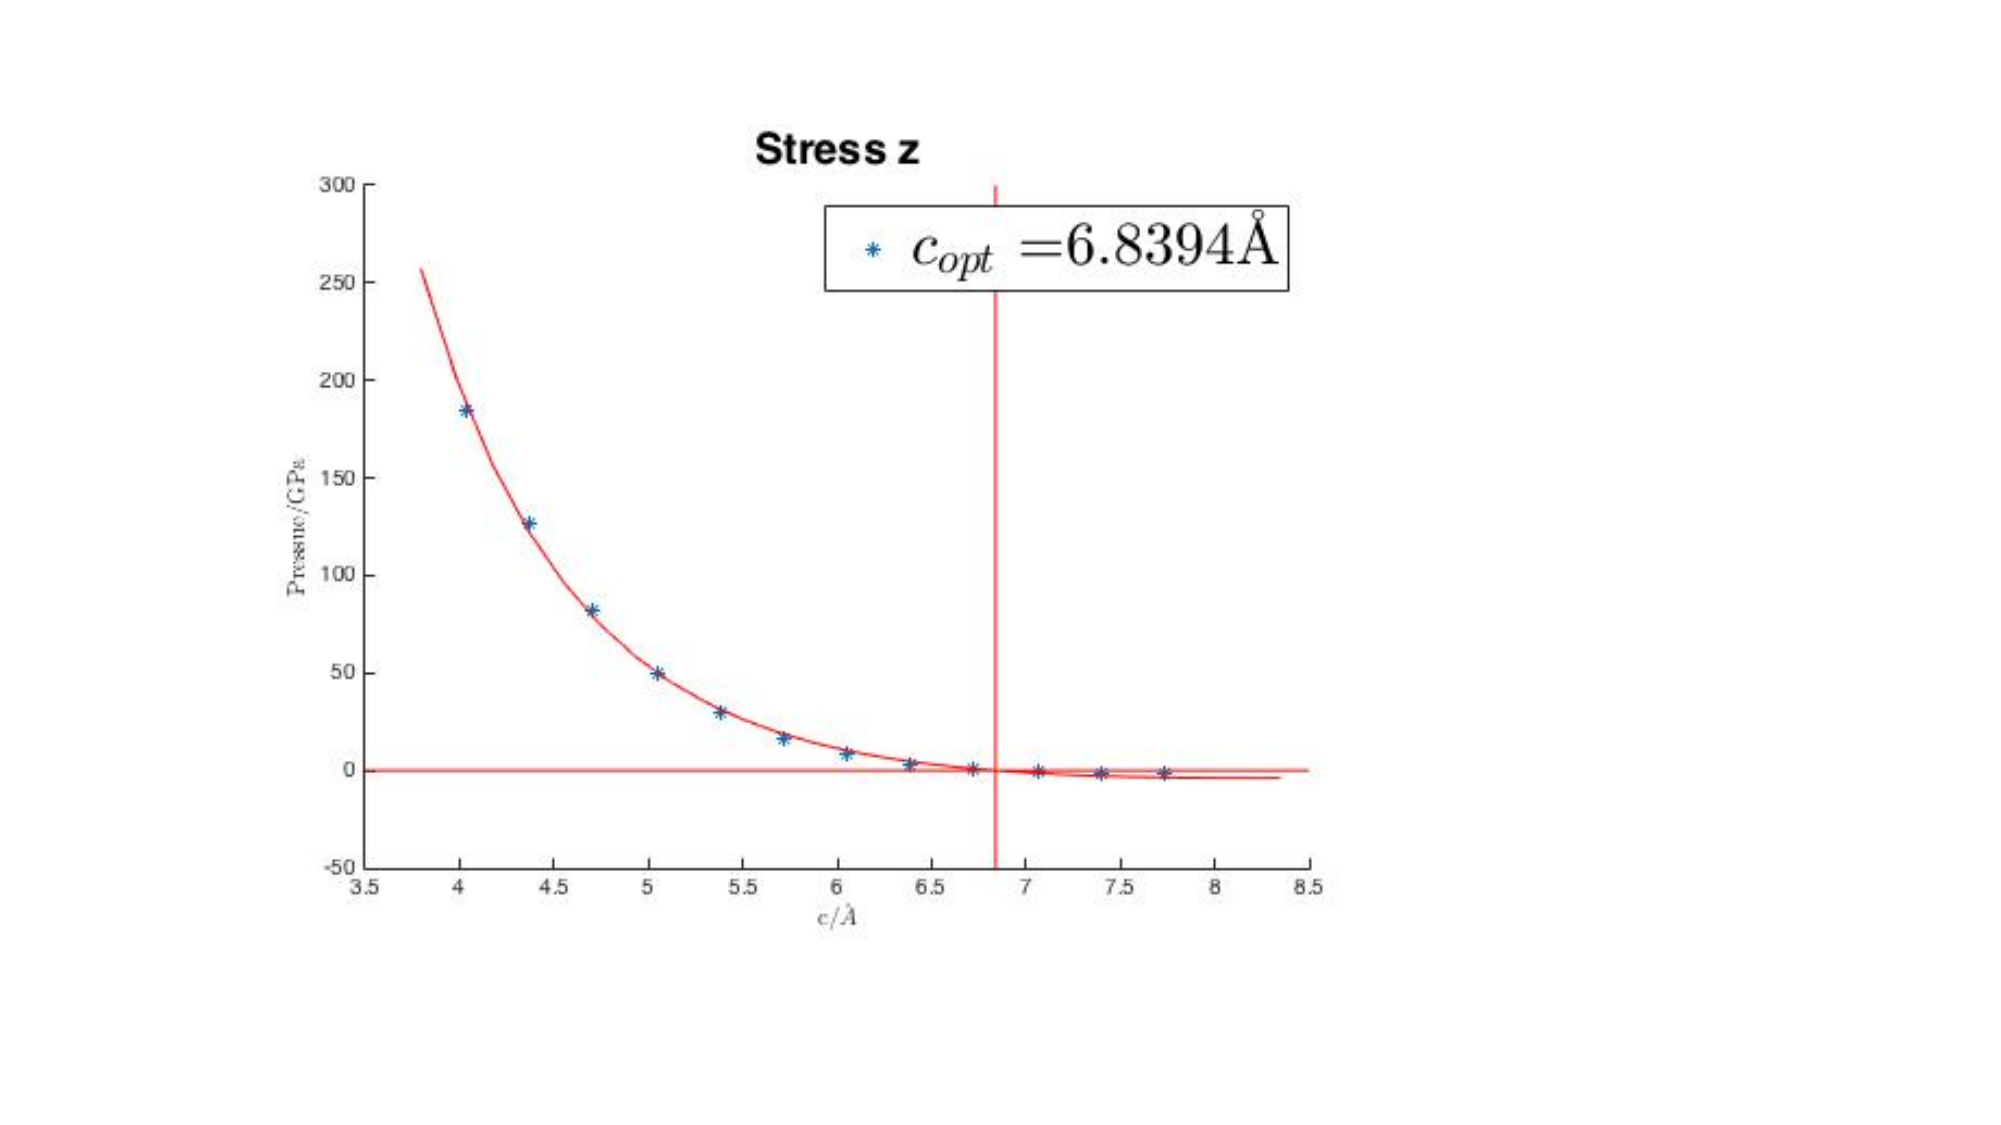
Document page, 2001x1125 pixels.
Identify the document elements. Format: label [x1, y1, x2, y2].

list [207, 123, 1425, 960]
